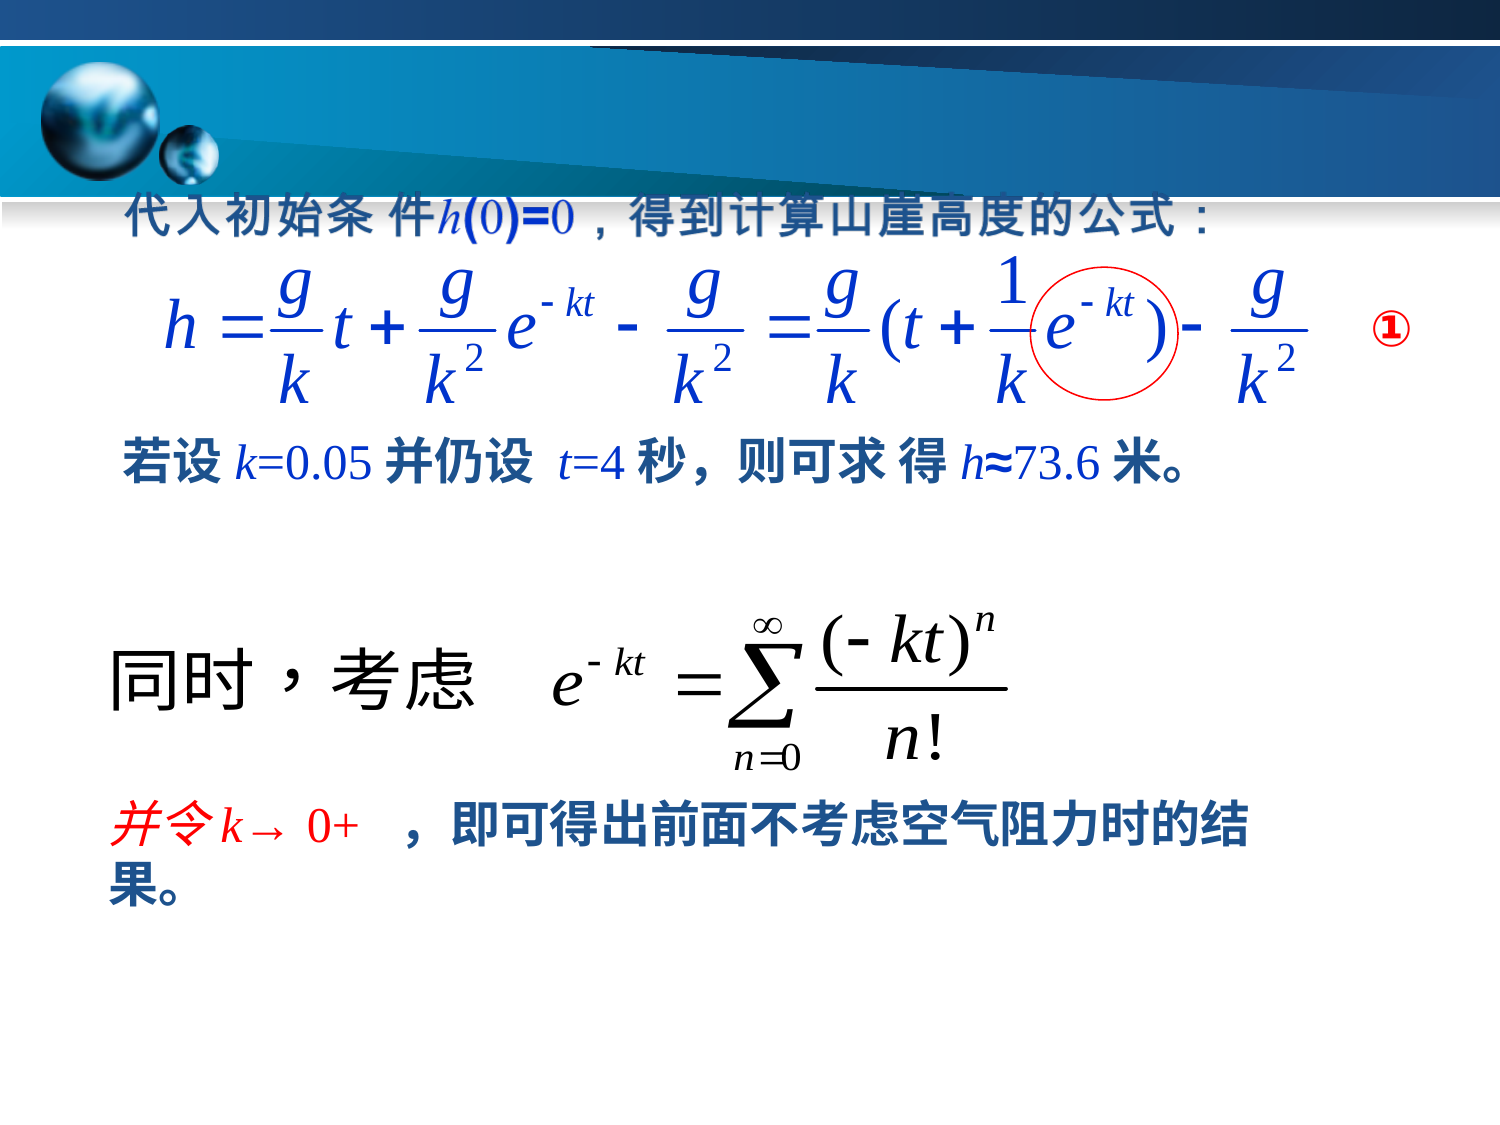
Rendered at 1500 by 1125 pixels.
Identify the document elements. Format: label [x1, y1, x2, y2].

picture [85, 72, 1438, 1091]
picture [160, 126, 218, 184]
text_box [105, 585, 1024, 786]
picture [42, 63, 159, 180]
